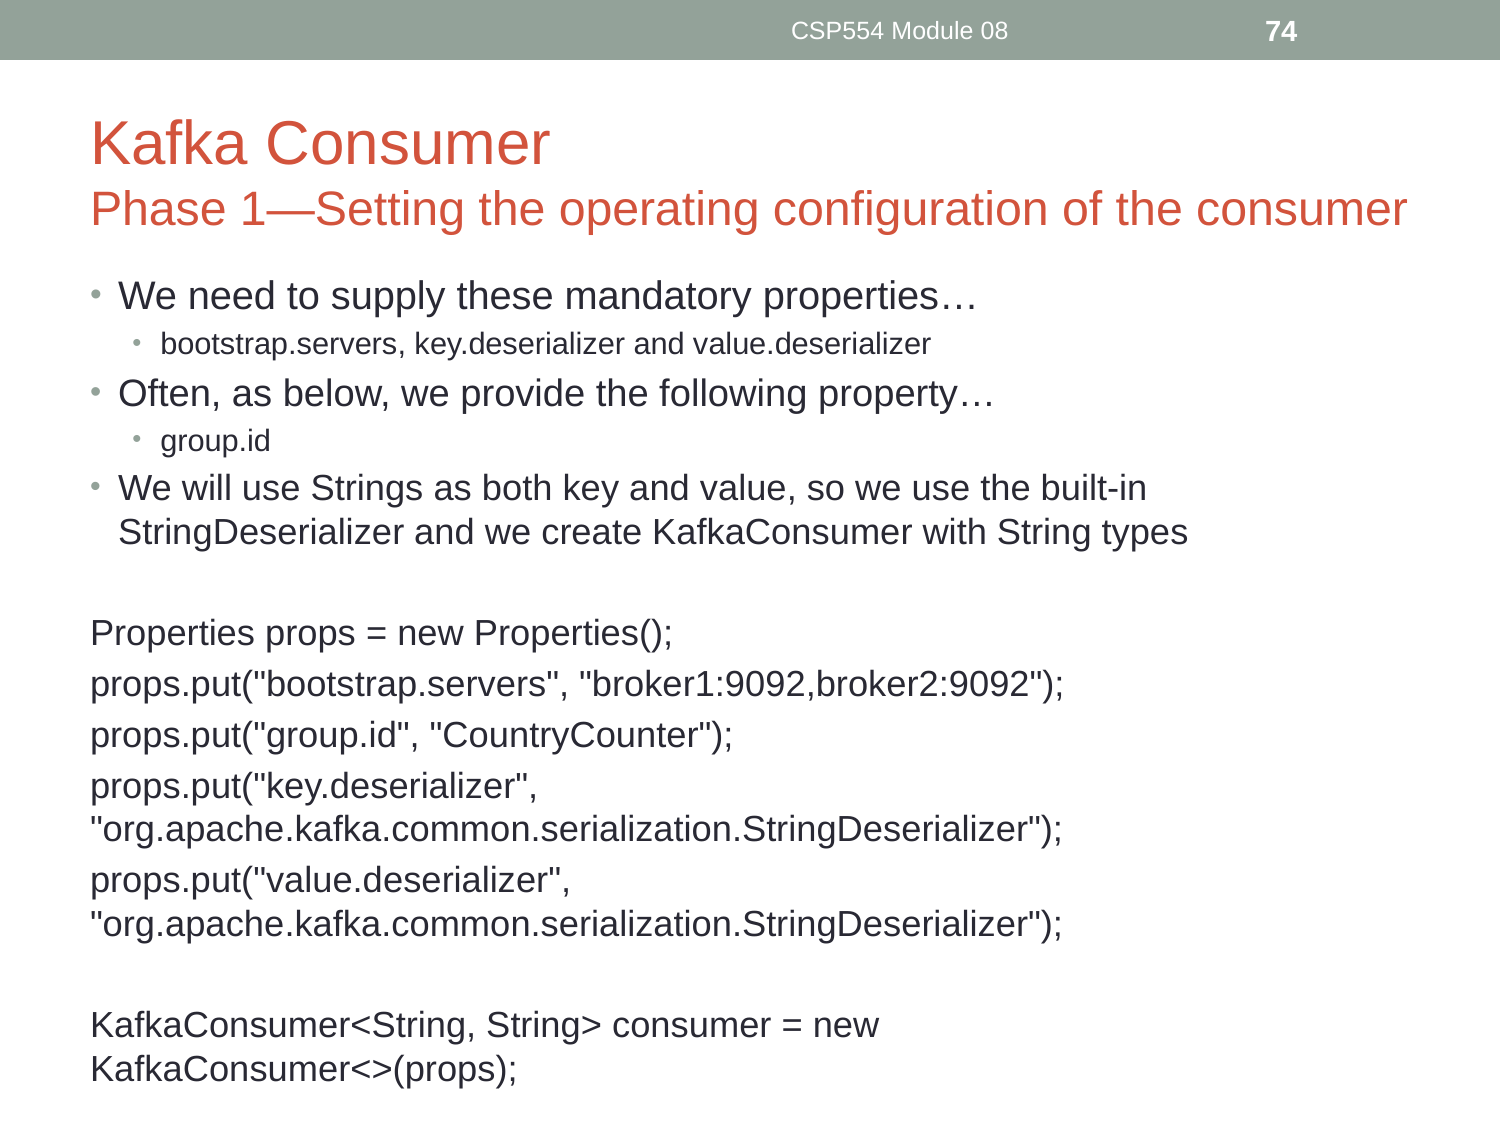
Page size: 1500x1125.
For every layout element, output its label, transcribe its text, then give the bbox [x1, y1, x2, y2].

footer CSP554 Module 08 [562, 3, 1238, 57]
slide_number 74 [1250, 3, 1425, 57]
list We need to supply these mandatory properties… bootstrap.servers, key.deserializer and value.deserializer Often, as below, we provide the following property… group.id We will use Strings as both key and value, so we use the built-in StringDeserializer and we create KafkaConsumer with String types Properties props = new Properties(); props.put("bootstrap.servers", "broker1:9092,broker2:9092"); props.put("group.id", "CountryCounter"); props.put("key.deserializer", "org.apache.kafka.common.serialization.StringDeserializer"); props.put("value.deserializer", "org.apache.kafka.common.serialization.StringDeserializer"); KafkaConsumer<String, String> consumer = new KafkaConsumer<>(props); [75, 262, 1425, 1100]
title Kafka Consumer Phase 1—Setting the operating configuration of the consumer [75, 87, 1425, 250]
